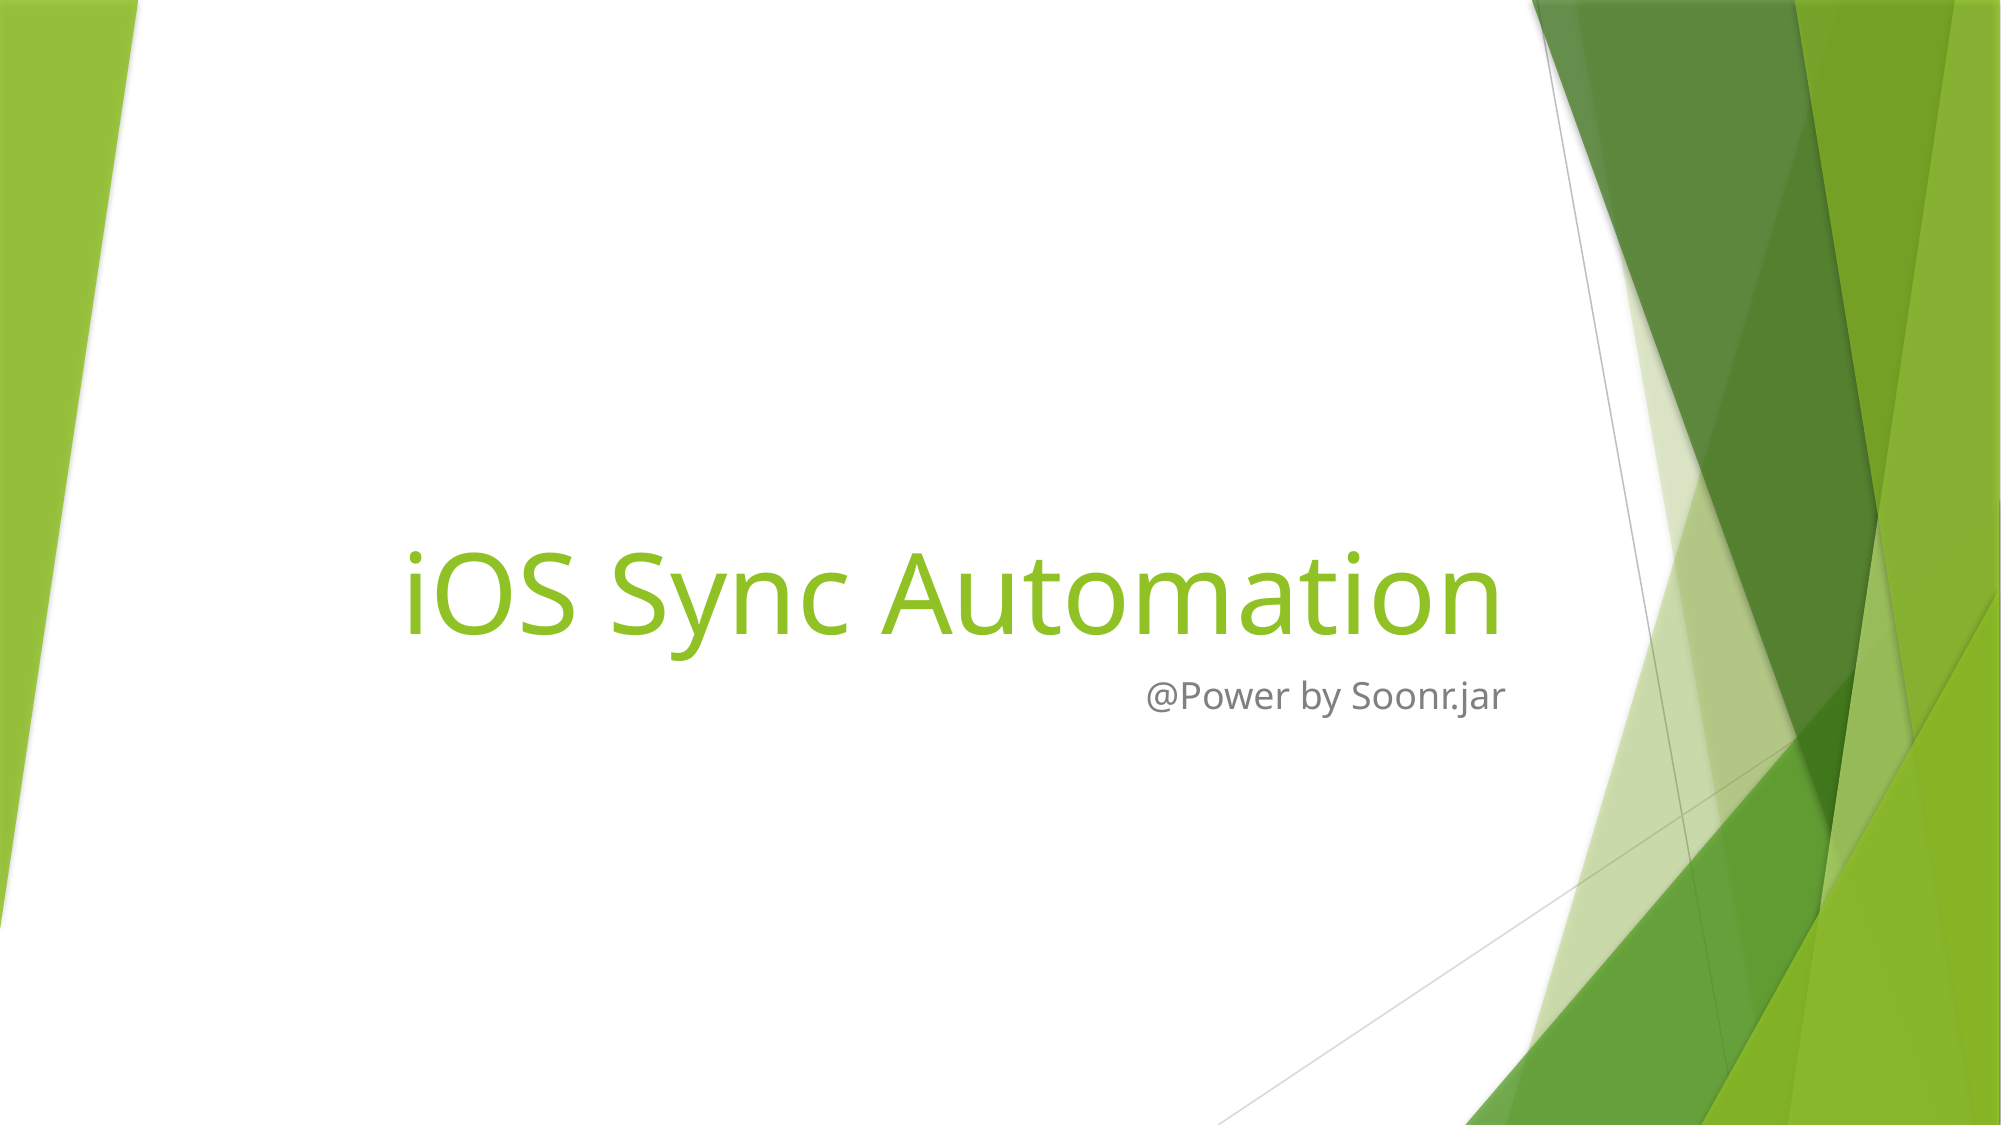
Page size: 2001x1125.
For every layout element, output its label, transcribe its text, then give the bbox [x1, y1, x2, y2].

title iOS Sync Automation [247, 394, 1522, 664]
subtitle @Power by Soonr.jar [247, 664, 1522, 845]
